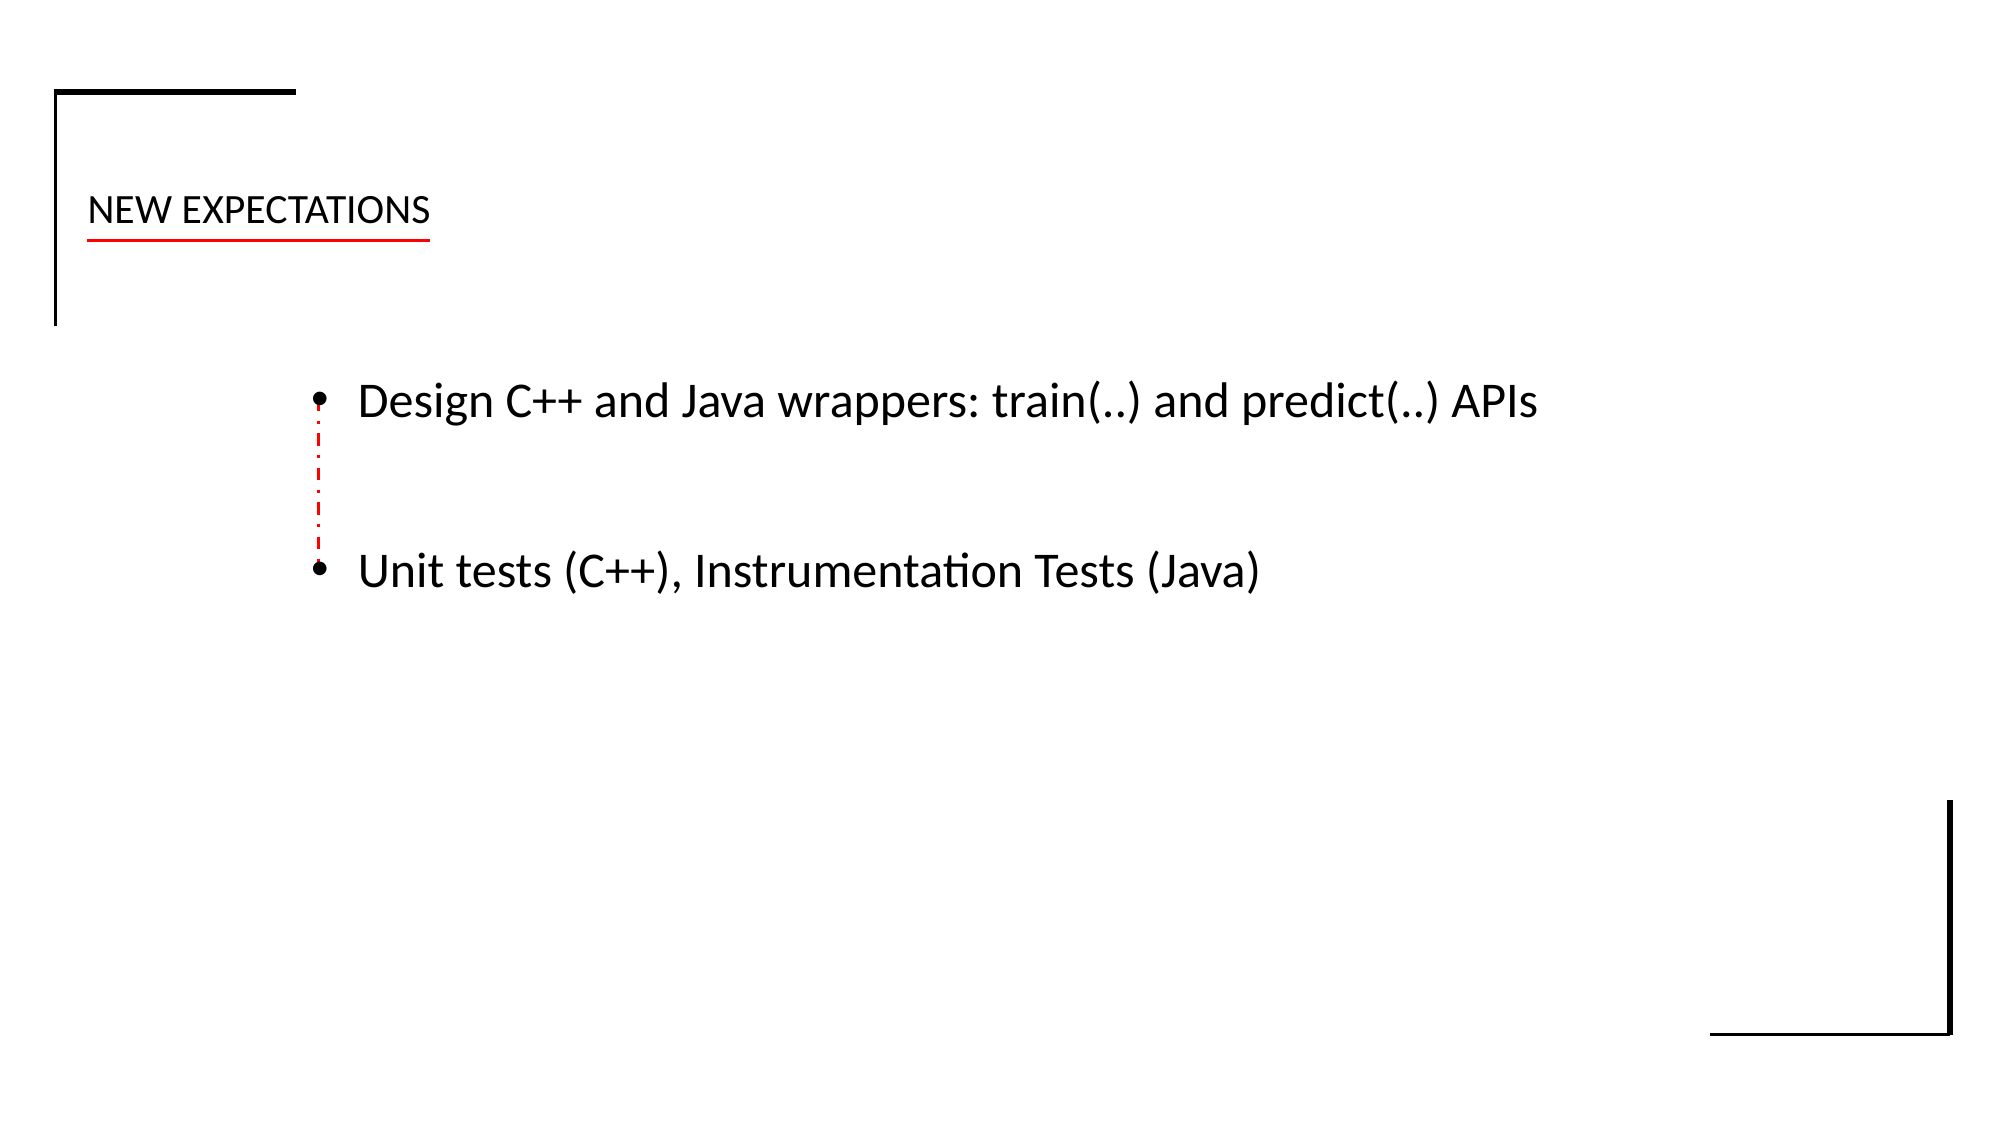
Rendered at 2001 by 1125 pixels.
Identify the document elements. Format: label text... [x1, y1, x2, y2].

text_box Design C++ and Java wrappers: train(..) and predict(..) APIs Unit tests (C++), Instrumentation Tests (Java) [221, 360, 1572, 691]
text_box NEW EXPECTATIONS [72, 174, 708, 240]
